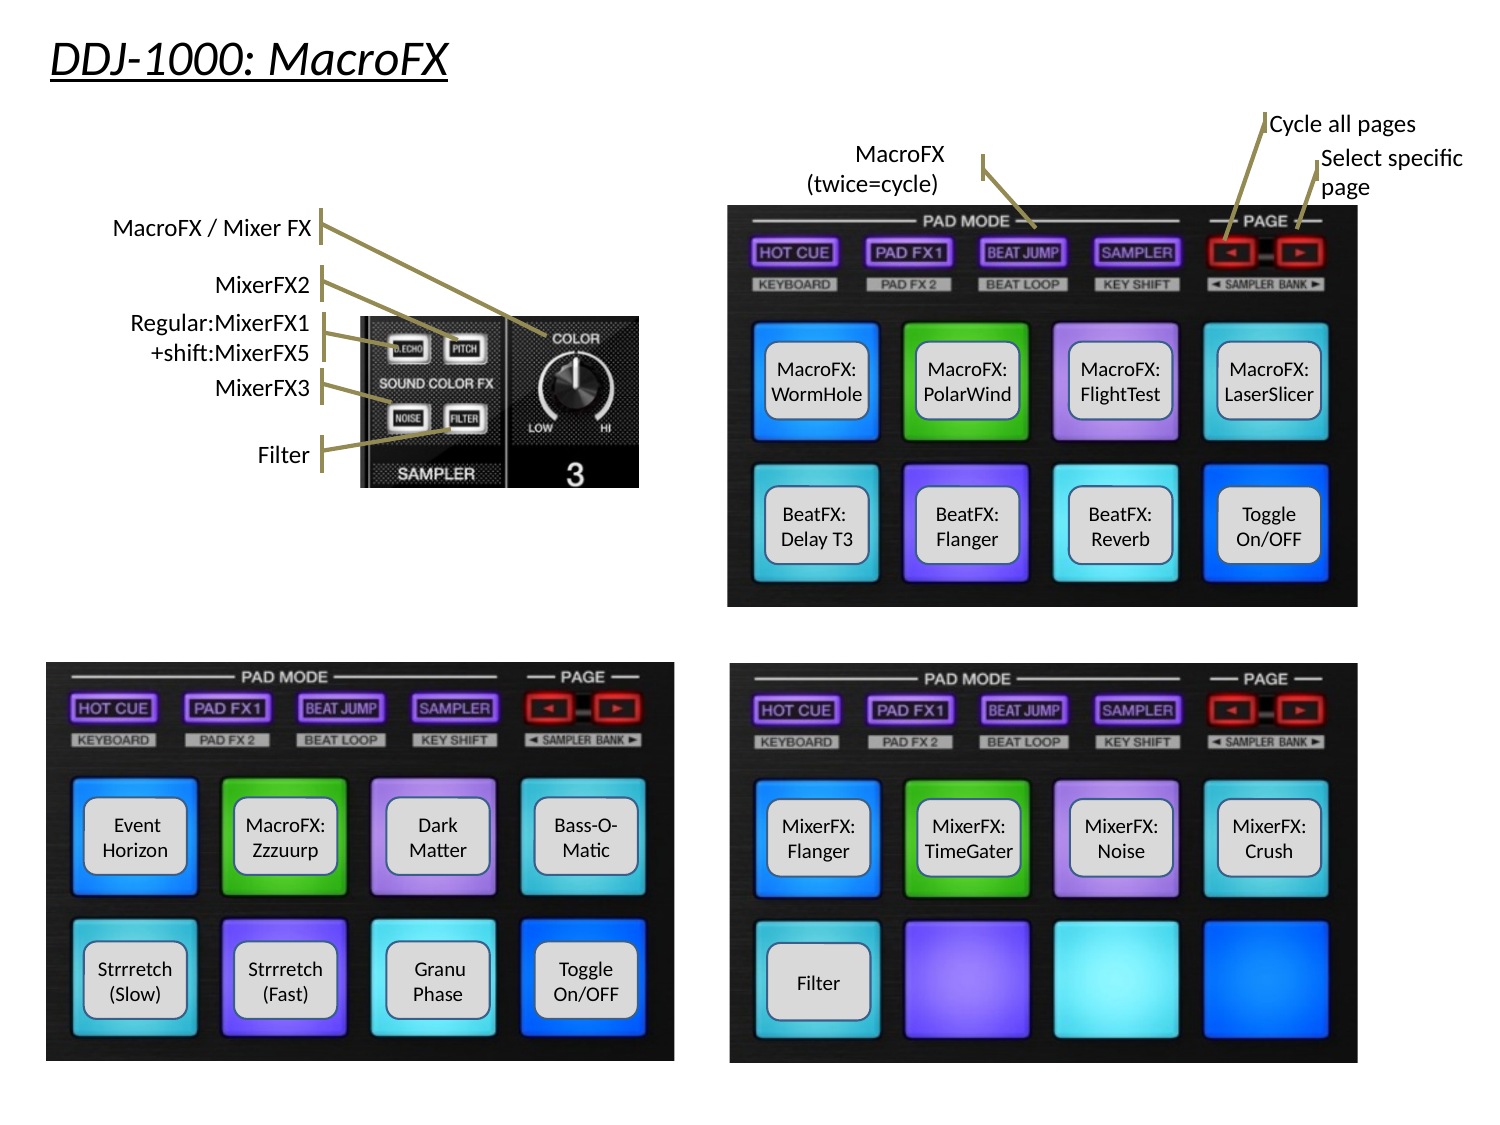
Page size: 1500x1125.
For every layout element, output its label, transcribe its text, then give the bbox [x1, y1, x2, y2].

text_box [727, 112, 1480, 607]
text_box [729, 663, 1359, 1063]
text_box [97, 208, 640, 488]
text_box DDJ-1000: MacroFX [34, 18, 464, 93]
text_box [45, 661, 675, 1061]
